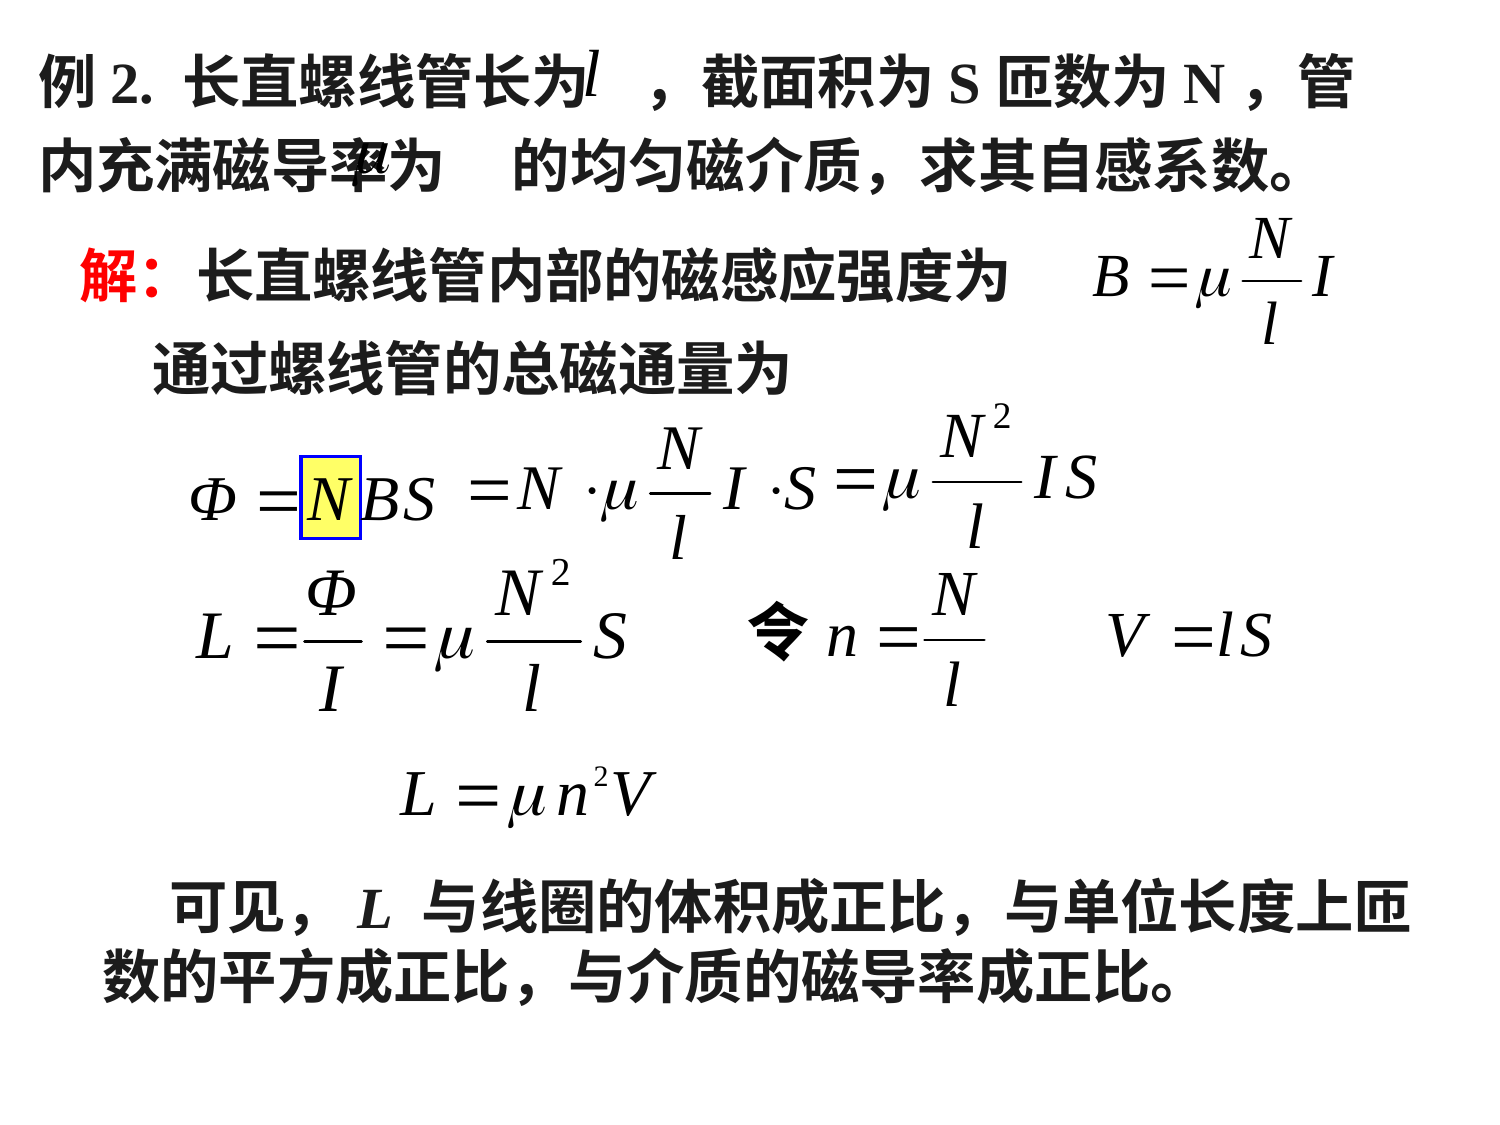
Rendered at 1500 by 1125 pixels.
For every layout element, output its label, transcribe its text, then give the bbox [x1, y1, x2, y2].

text_box 可见，L 与线圈的体积成正比，与单位长度上匝数的平方成正比，与介质的磁导率成正比。 [87, 862, 1450, 1018]
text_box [183, 539, 642, 727]
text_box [387, 749, 676, 846]
text_box [301, 456, 361, 460]
text_box 通过螺线管的总磁通量为 [137, 324, 875, 410]
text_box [820, 385, 1116, 552]
text_box 解：长直螺线管内部的磁感应强度为 [64, 231, 1065, 317]
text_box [454, 408, 834, 574]
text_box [339, 128, 407, 202]
text_box 例2. 长直螺线管长为 ，截面积为S匝数为N，管内充满磁导率为 的均匀磁介质，求其自感系数。 [23, 23, 1418, 207]
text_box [1080, 196, 1353, 358]
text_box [182, 462, 449, 538]
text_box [737, 554, 1288, 721]
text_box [573, 34, 619, 114]
